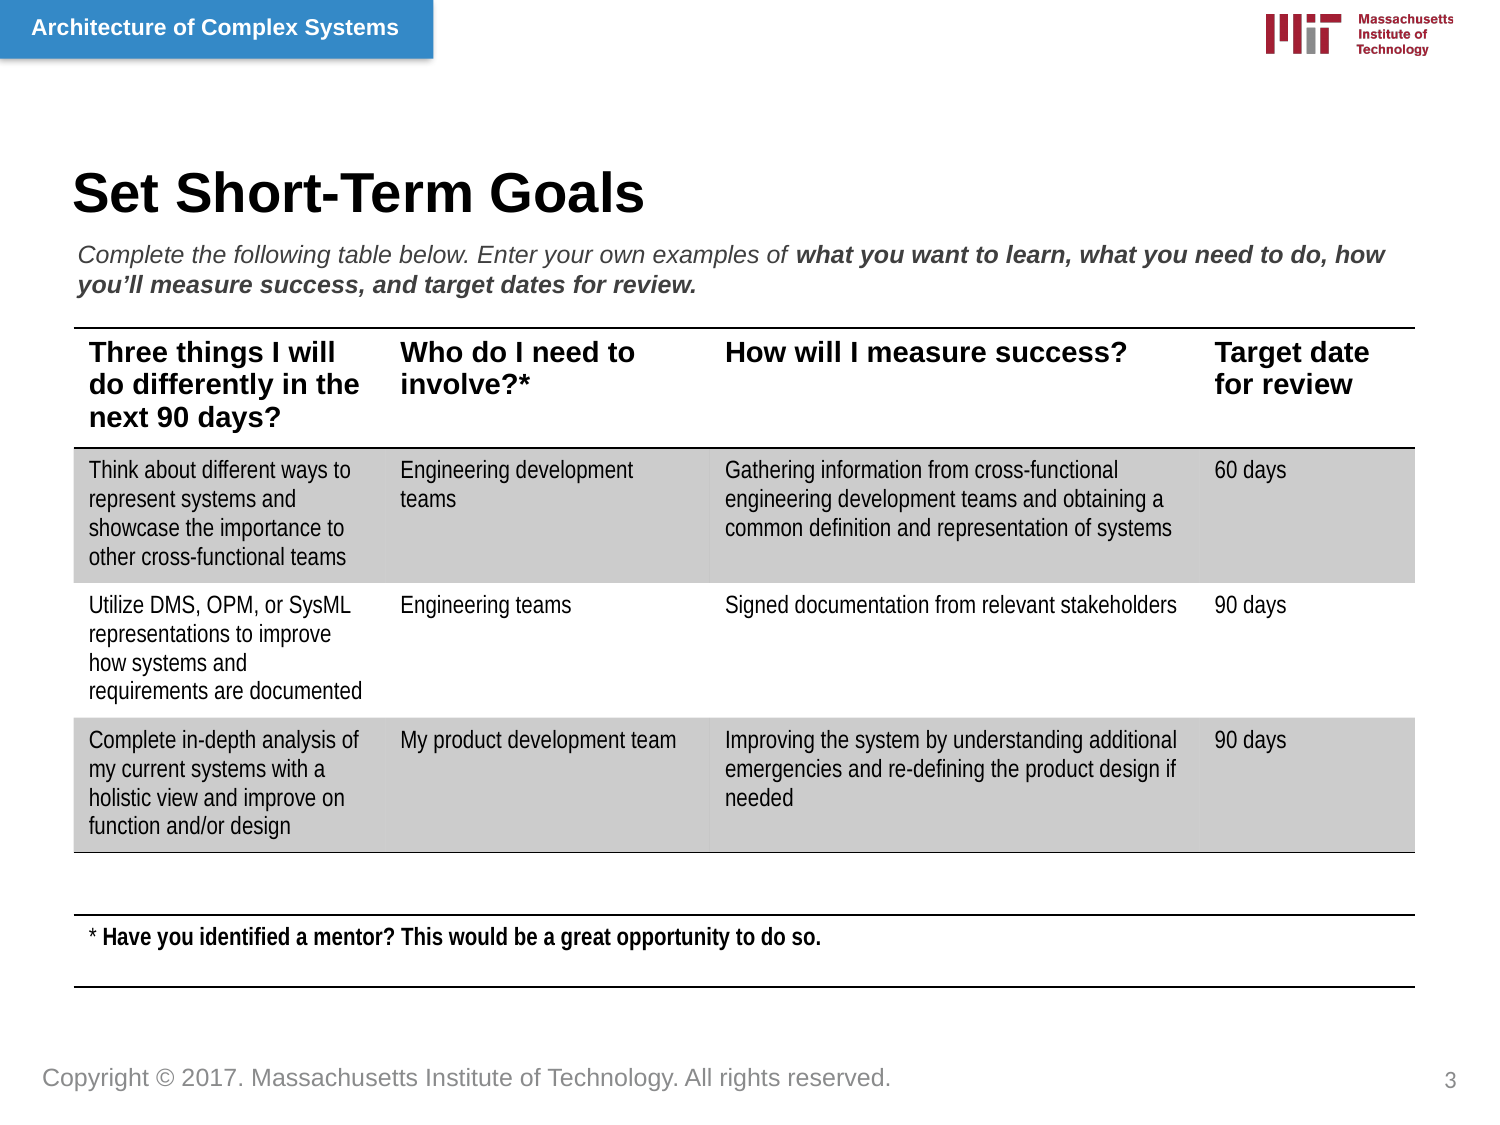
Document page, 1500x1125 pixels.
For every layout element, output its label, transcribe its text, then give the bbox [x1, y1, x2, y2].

table_cell Engineering development teams [385, 449, 710, 583]
table_header Three things I will do differently in the next 90 days? [74, 329, 385, 447]
table_cell Utilize DMS, OPM, or SysML representations to improve how systems and requirements are documented [74, 583, 385, 718]
table_header * Have you identified a mentor? This would be a great opportunity to do so. [74, 916, 1415, 986]
table_cell Improving the system by understanding additional emergencies and re-defining the product design if needed [710, 718, 1200, 852]
table_cell Engineering teams [385, 583, 710, 718]
picture [1266, 14, 1454, 56]
table_cell 60 days [1200, 449, 1415, 583]
text_box Set Short-Term Goals [57, 149, 1334, 236]
table_header Who do I need to involve?* [385, 329, 710, 447]
text_box Complete the following table below. Enter your own examples of what you want to learn, what you need to do, how you’ll measure success, and target dates for review. [62, 231, 1448, 305]
slide_number 3 [1121, 1055, 1472, 1116]
table_cell Complete in-depth analysis of my current systems with a holistic view and improve on function and/or design [74, 718, 385, 852]
table_cell Think about different ways to represent systems and showcase the importance to other cross-functional teams [74, 449, 385, 583]
table_cell 90 days [1200, 583, 1415, 718]
table_cell Signed documentation from relevant stakeholders [710, 583, 1200, 718]
table_cell 90 days [1200, 718, 1415, 852]
table_header How will I measure success? [710, 329, 1200, 447]
table_cell My product development team [385, 718, 710, 852]
table_cell Gathering information from cross-functional engineering development teams and obtaining a common definition and representation of systems [710, 449, 1200, 583]
table_header Target date for review [1200, 329, 1415, 447]
